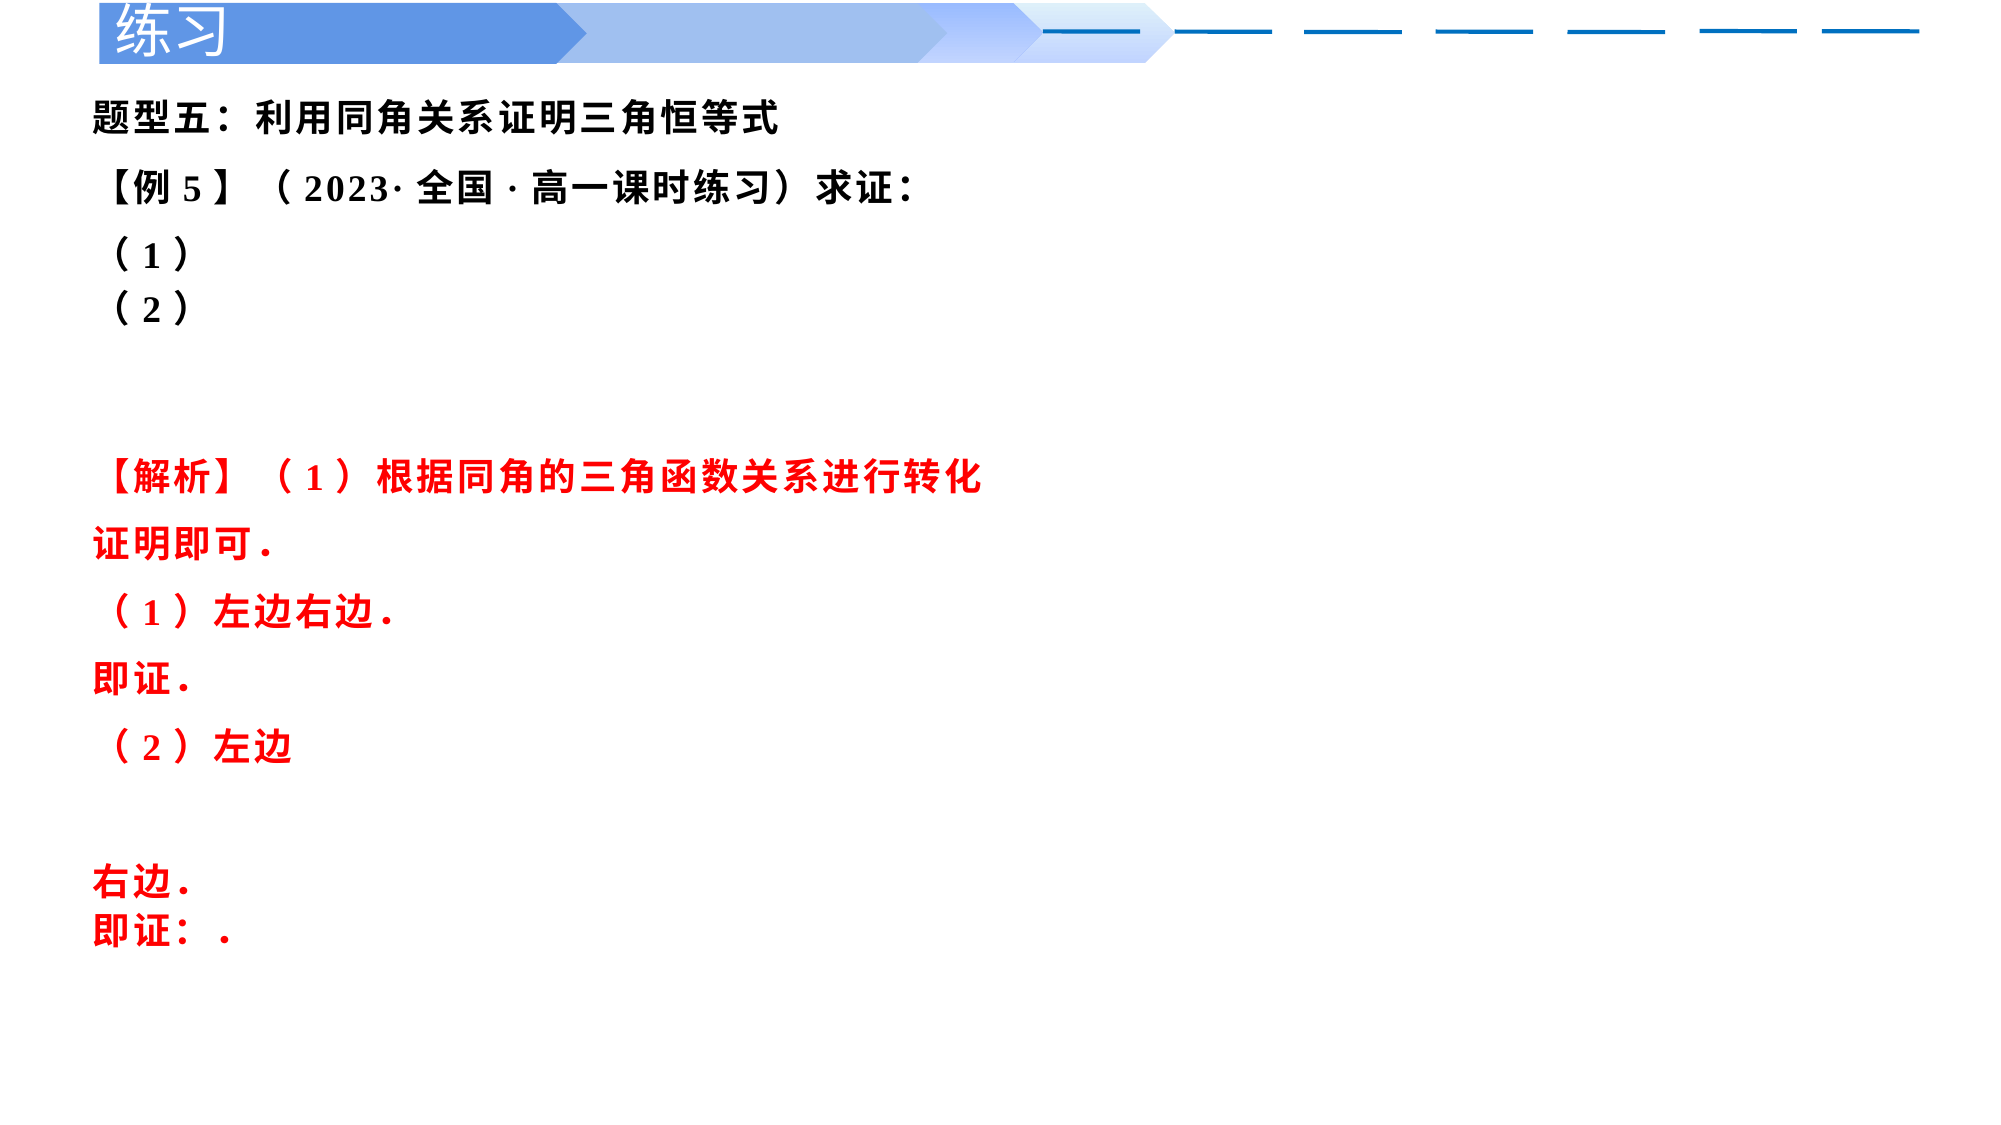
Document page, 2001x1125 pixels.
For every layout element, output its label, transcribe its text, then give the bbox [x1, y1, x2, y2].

list 题型五：利用同角关系证明三角恒等式 [78, 72, 1982, 177]
